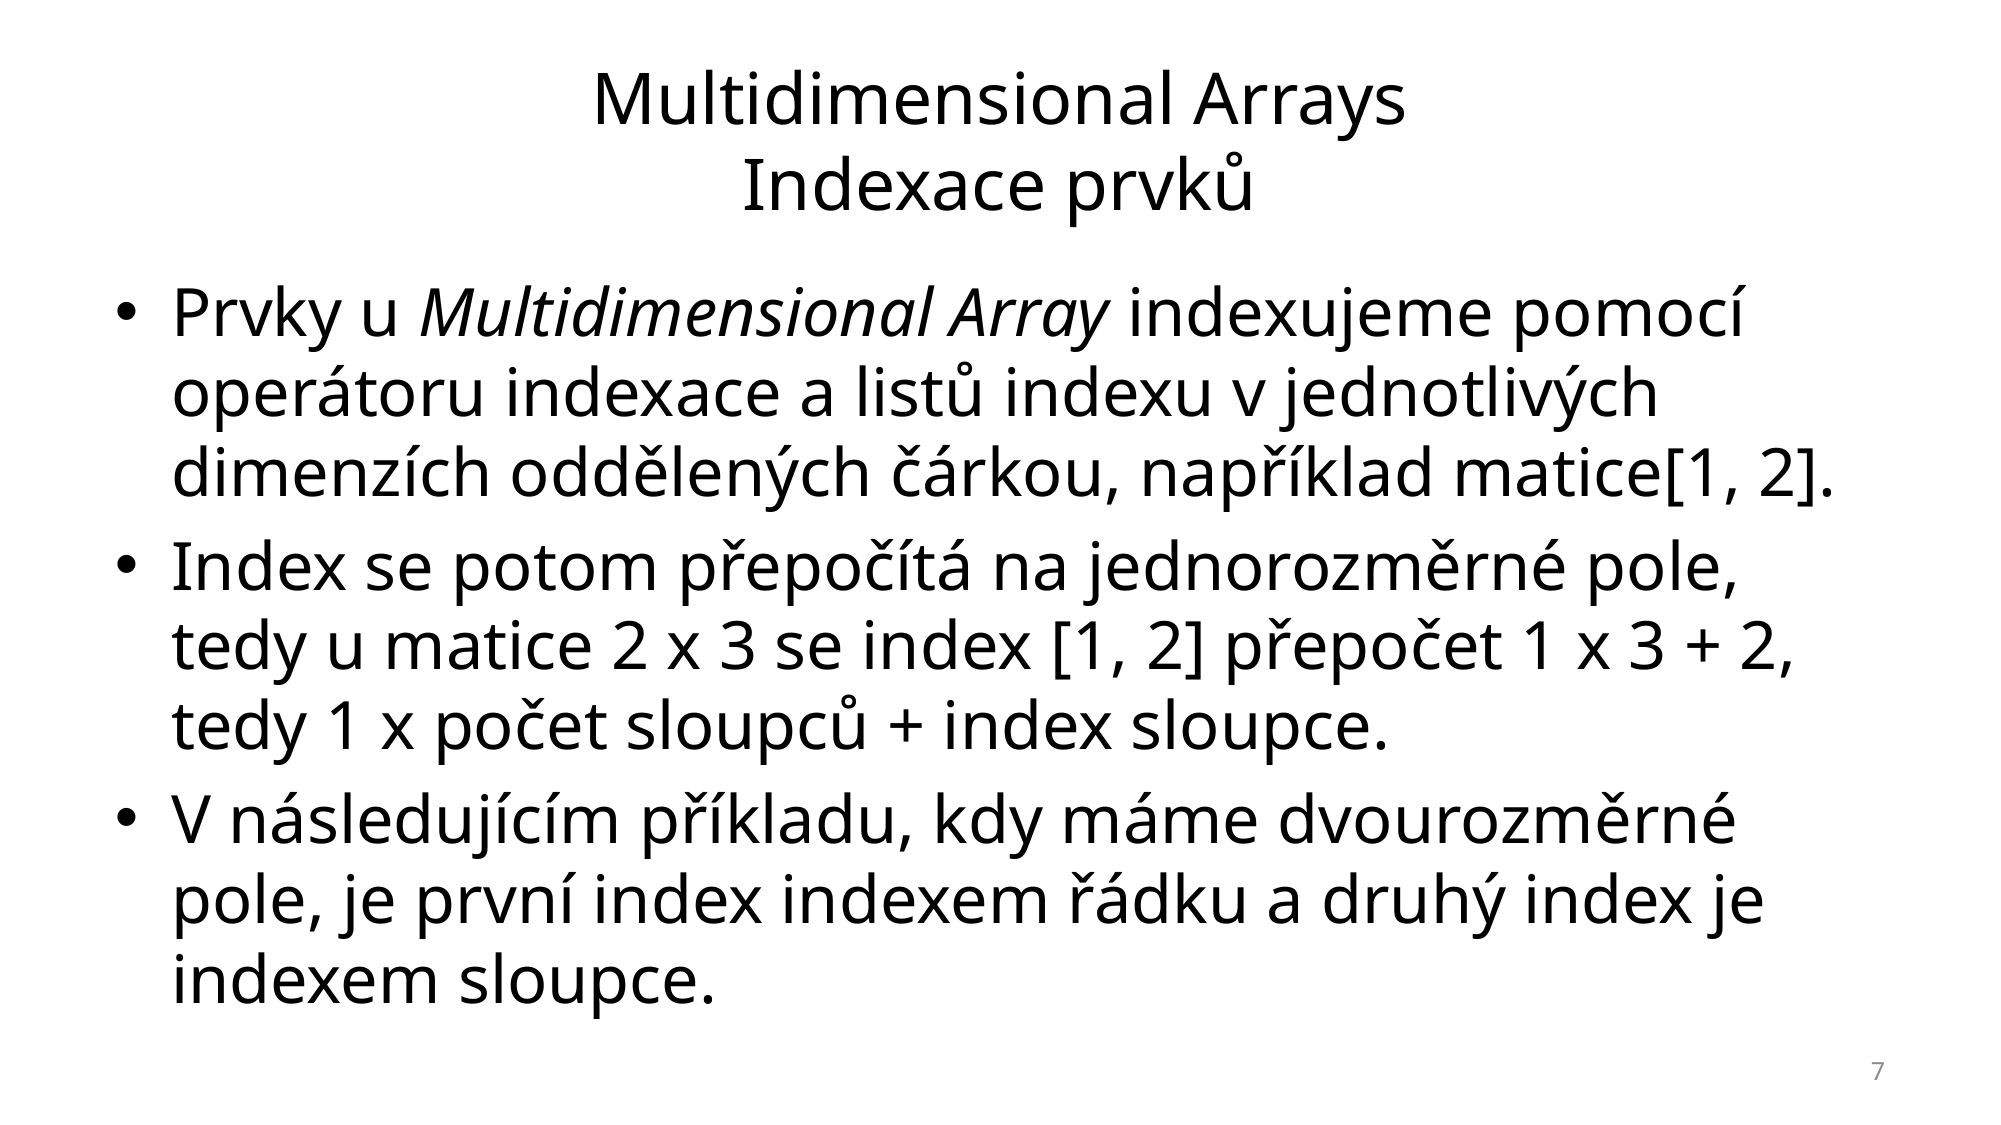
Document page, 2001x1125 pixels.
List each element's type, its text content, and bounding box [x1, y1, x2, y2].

list Prvky u Multidimensional Array indexujeme pomocí operátoru indexace a listů indexu v jednotlivých dimenzích oddělených čárkou, například matice[1, 2]. Index se potom přepočítá na jednorozměrné pole, tedy u matice 2 x 3 se index [1, 2] přepočet 1 x 3 + 2, tedy 1 x počet sloupců + index sloupce. V následujícím příkladu, kdy máme dvourozměrné pole, je první index indexem řádku a druhý index je indexem sloupce. [99, 262, 1900, 1005]
slide_number 7 [1433, 1042, 1900, 1103]
title Multidimensional Arrays Indexace prvků [99, 45, 1900, 233]
